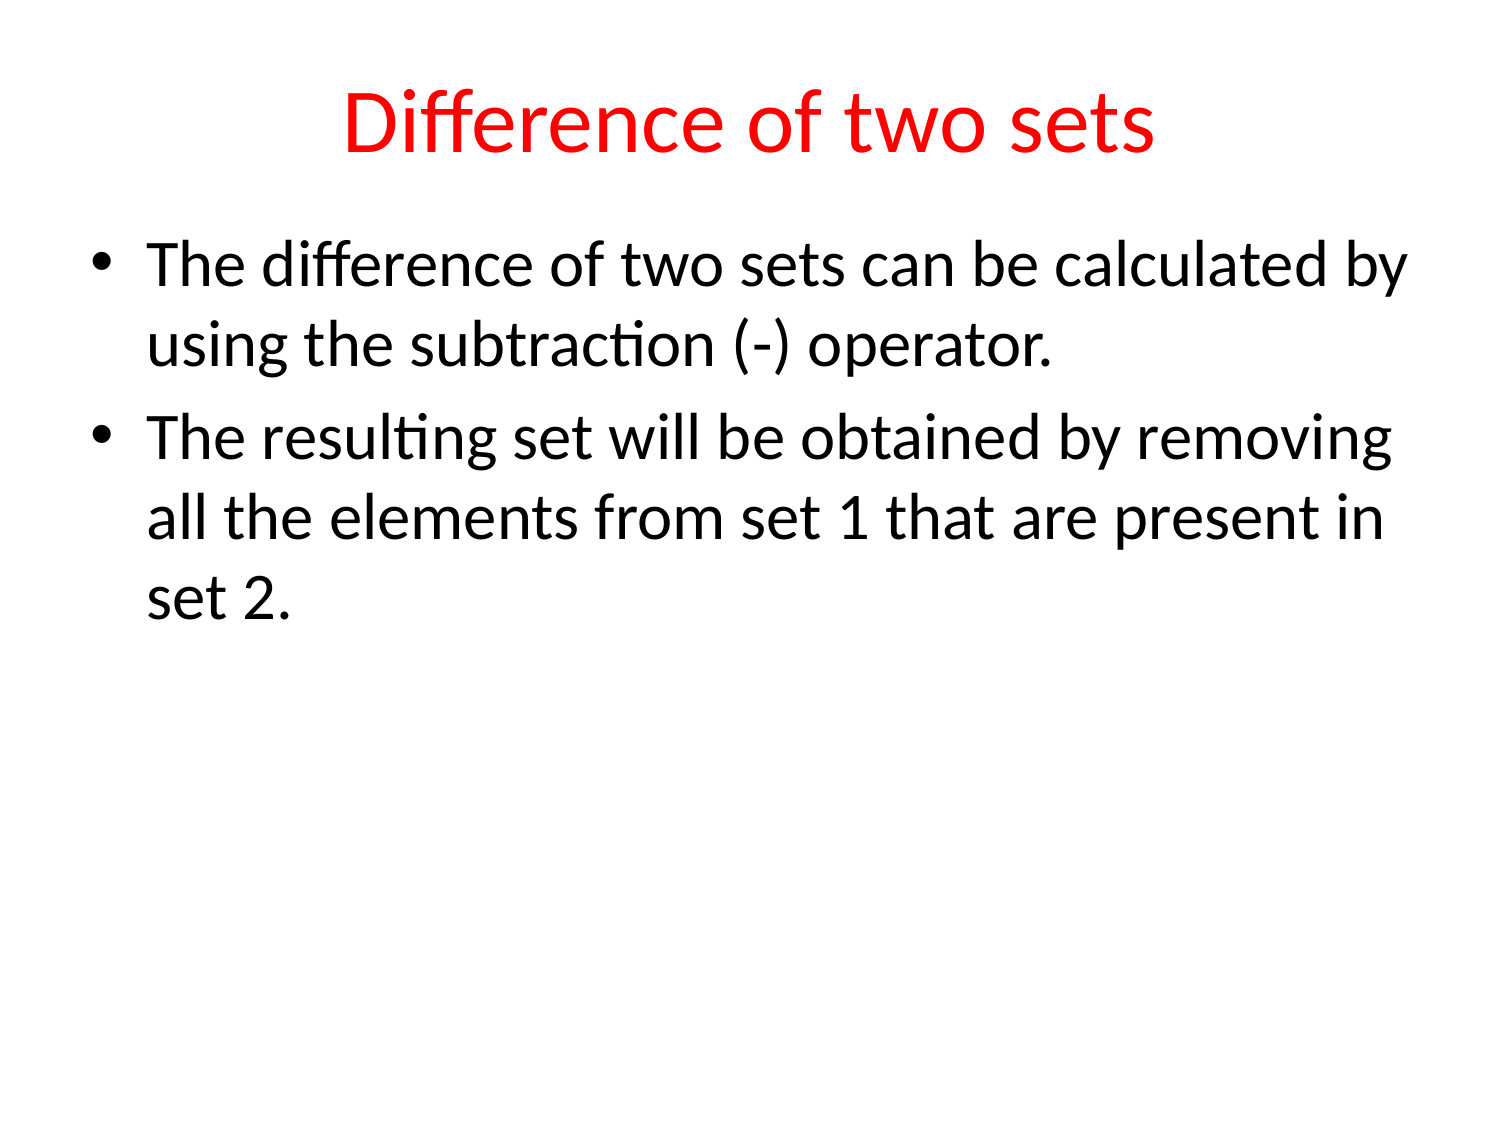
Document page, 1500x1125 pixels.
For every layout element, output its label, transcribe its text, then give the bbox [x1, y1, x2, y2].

title Difference of two sets [75, 45, 1425, 188]
list The difference of two sets can be calculated by using the subtraction (-) operator. The resulting set will be obtained by removing all the elements from set 1 that are present in set 2. [75, 212, 1425, 1075]
